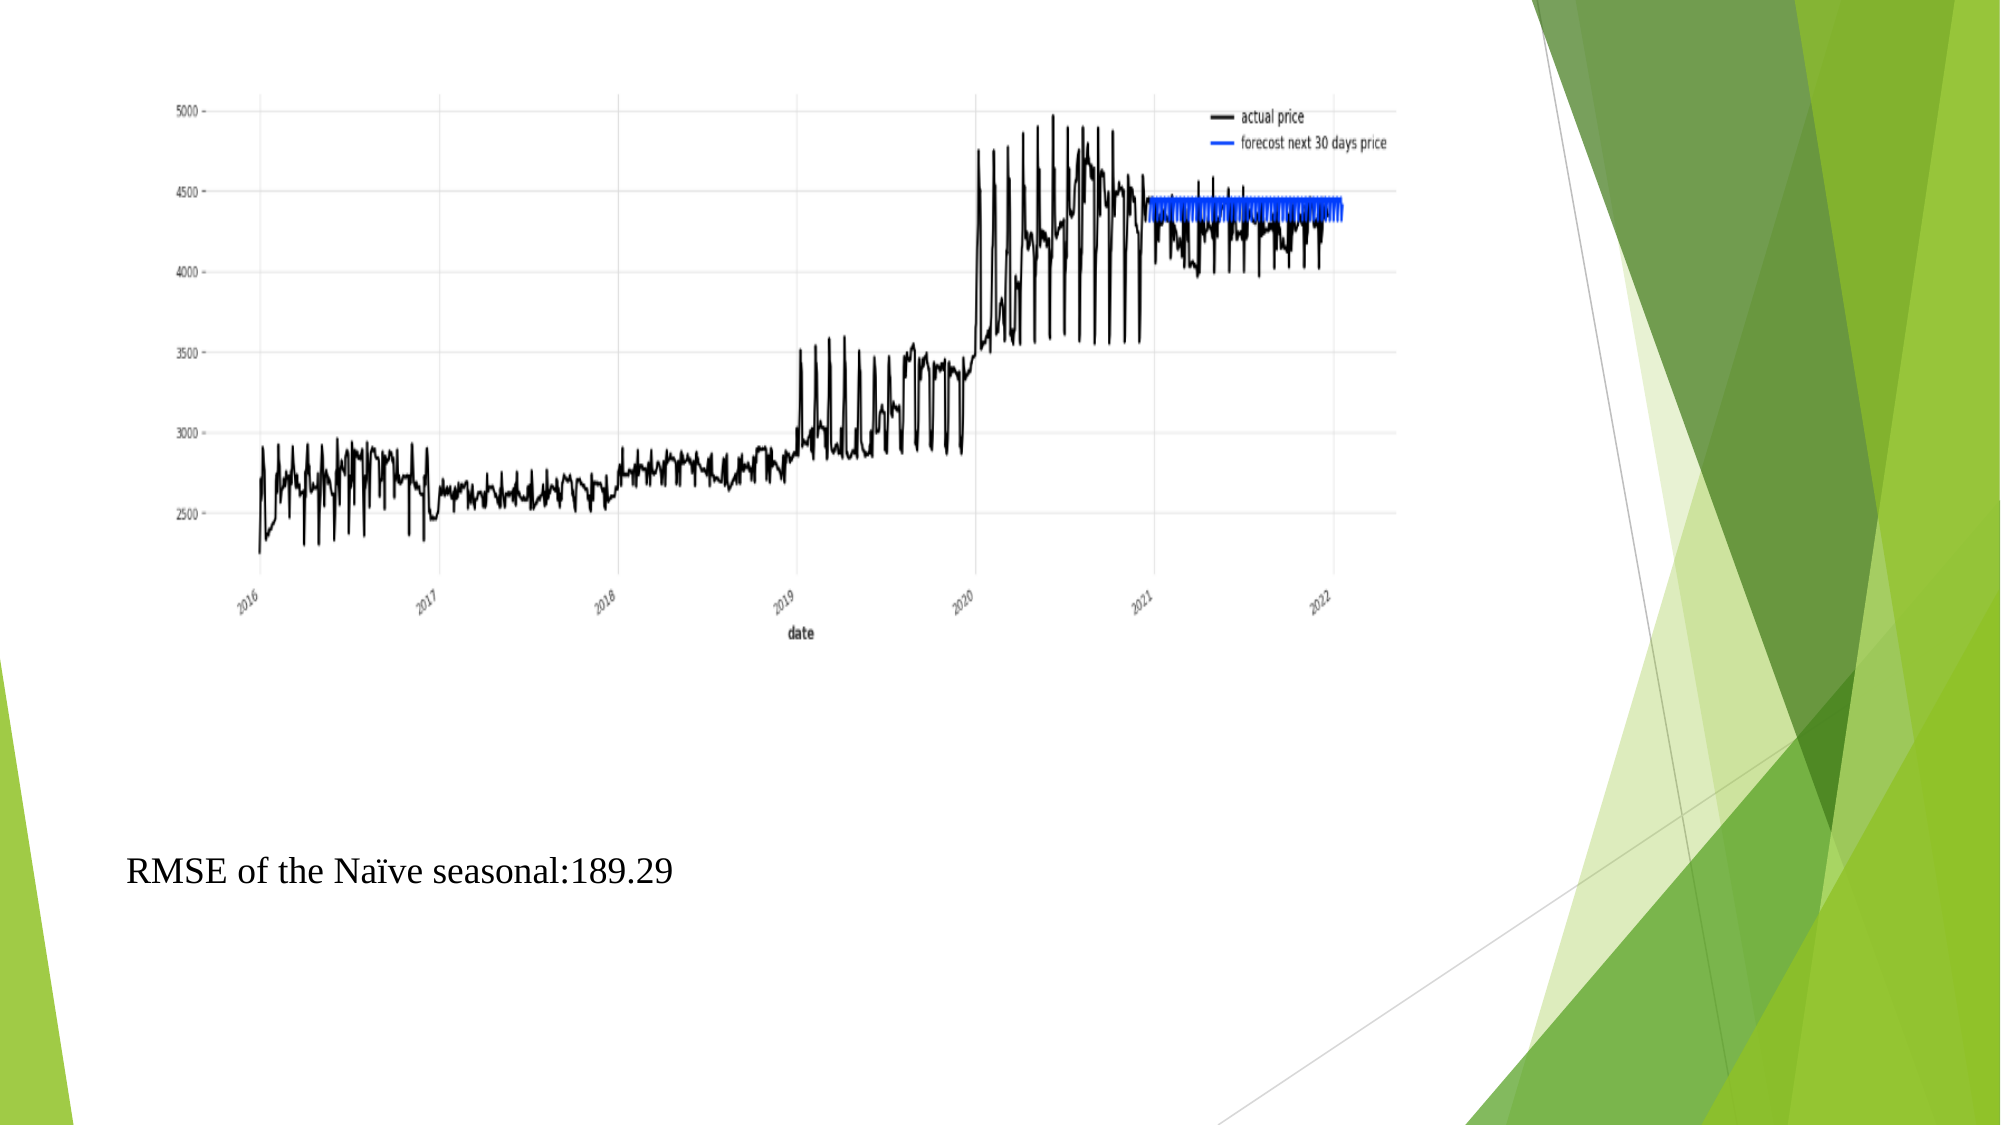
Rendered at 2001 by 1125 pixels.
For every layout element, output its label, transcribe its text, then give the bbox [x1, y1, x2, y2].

title RMSE of the Naïve seasonal:189.29 [111, 838, 1522, 960]
picture [160, 91, 1403, 665]
